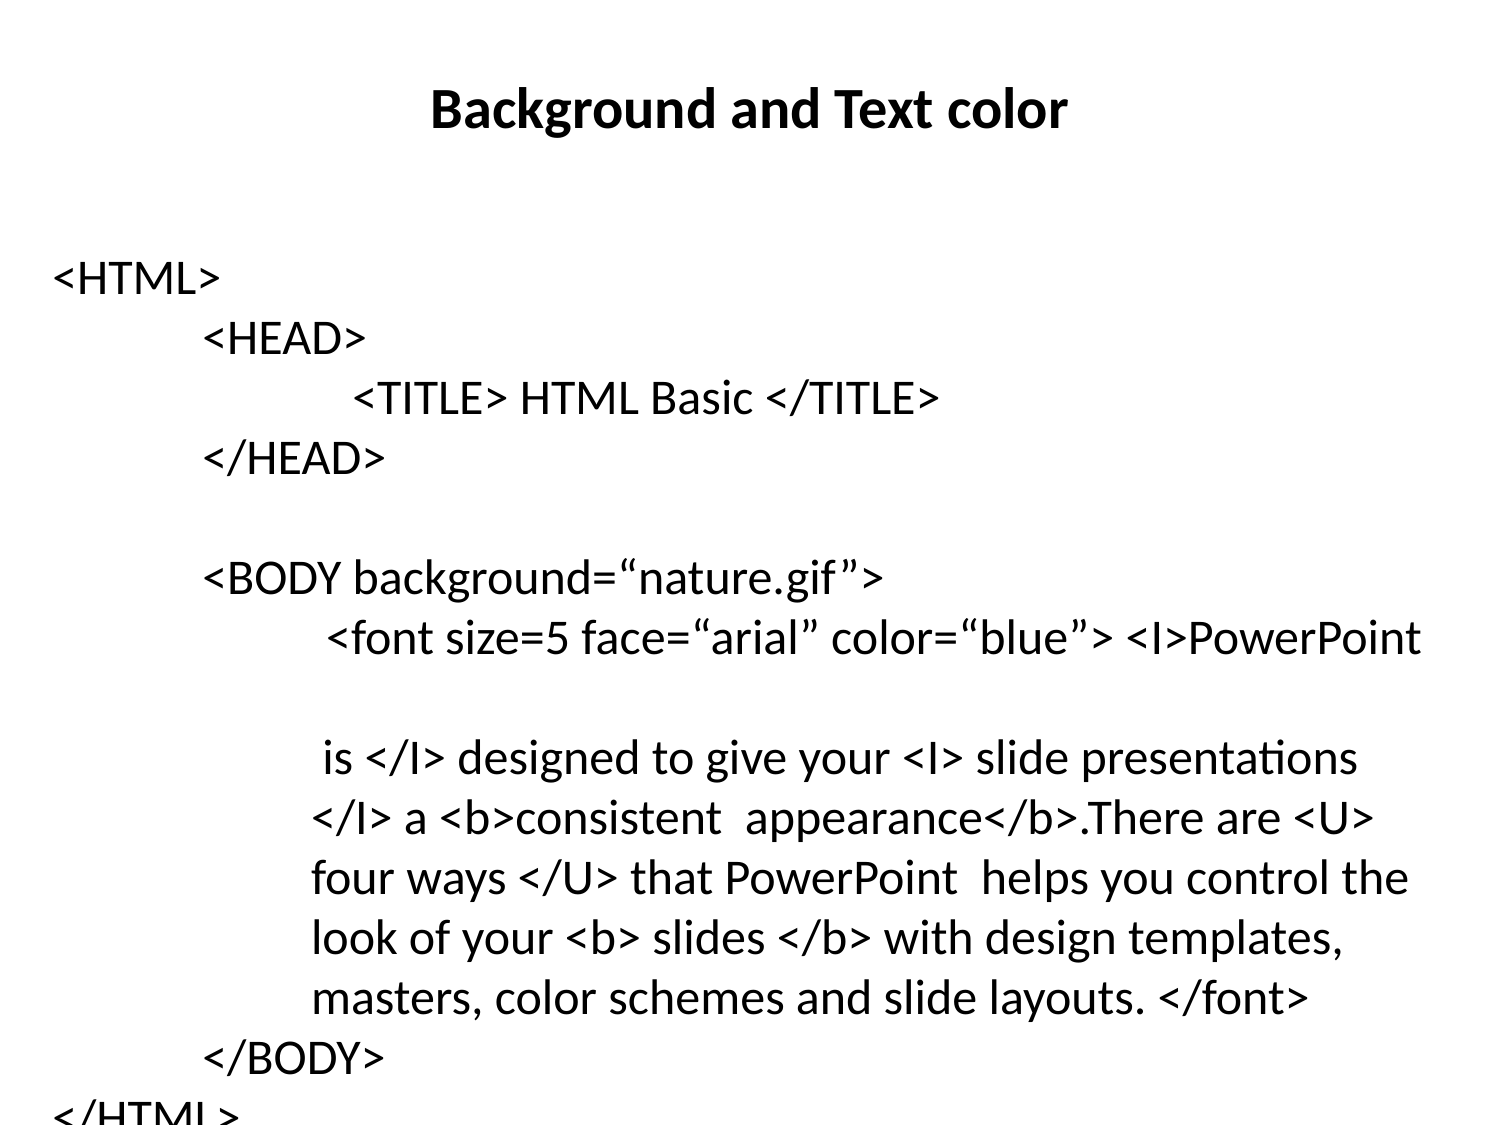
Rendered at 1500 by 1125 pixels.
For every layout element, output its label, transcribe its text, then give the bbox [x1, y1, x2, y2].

text_box <HTML> <HEAD> <TITLE> HTML Basic </TITLE> </HEAD> <BODY background=“nature.gif”> <font size=5 face=“arial” color=“blue”> <I>PowerPoint is </I> designed to give your <I> slide presentations </I> a <b>consistent appearance</b>.There are <U> four ways </U> that PowerPoint helps you control the look of your <b> slides </b> with design templates, masters, color schemes and slide layouts. </font> </BODY> </HTML> [37, 237, 1450, 1125]
text_box Background and Text color [149, 62, 1350, 148]
